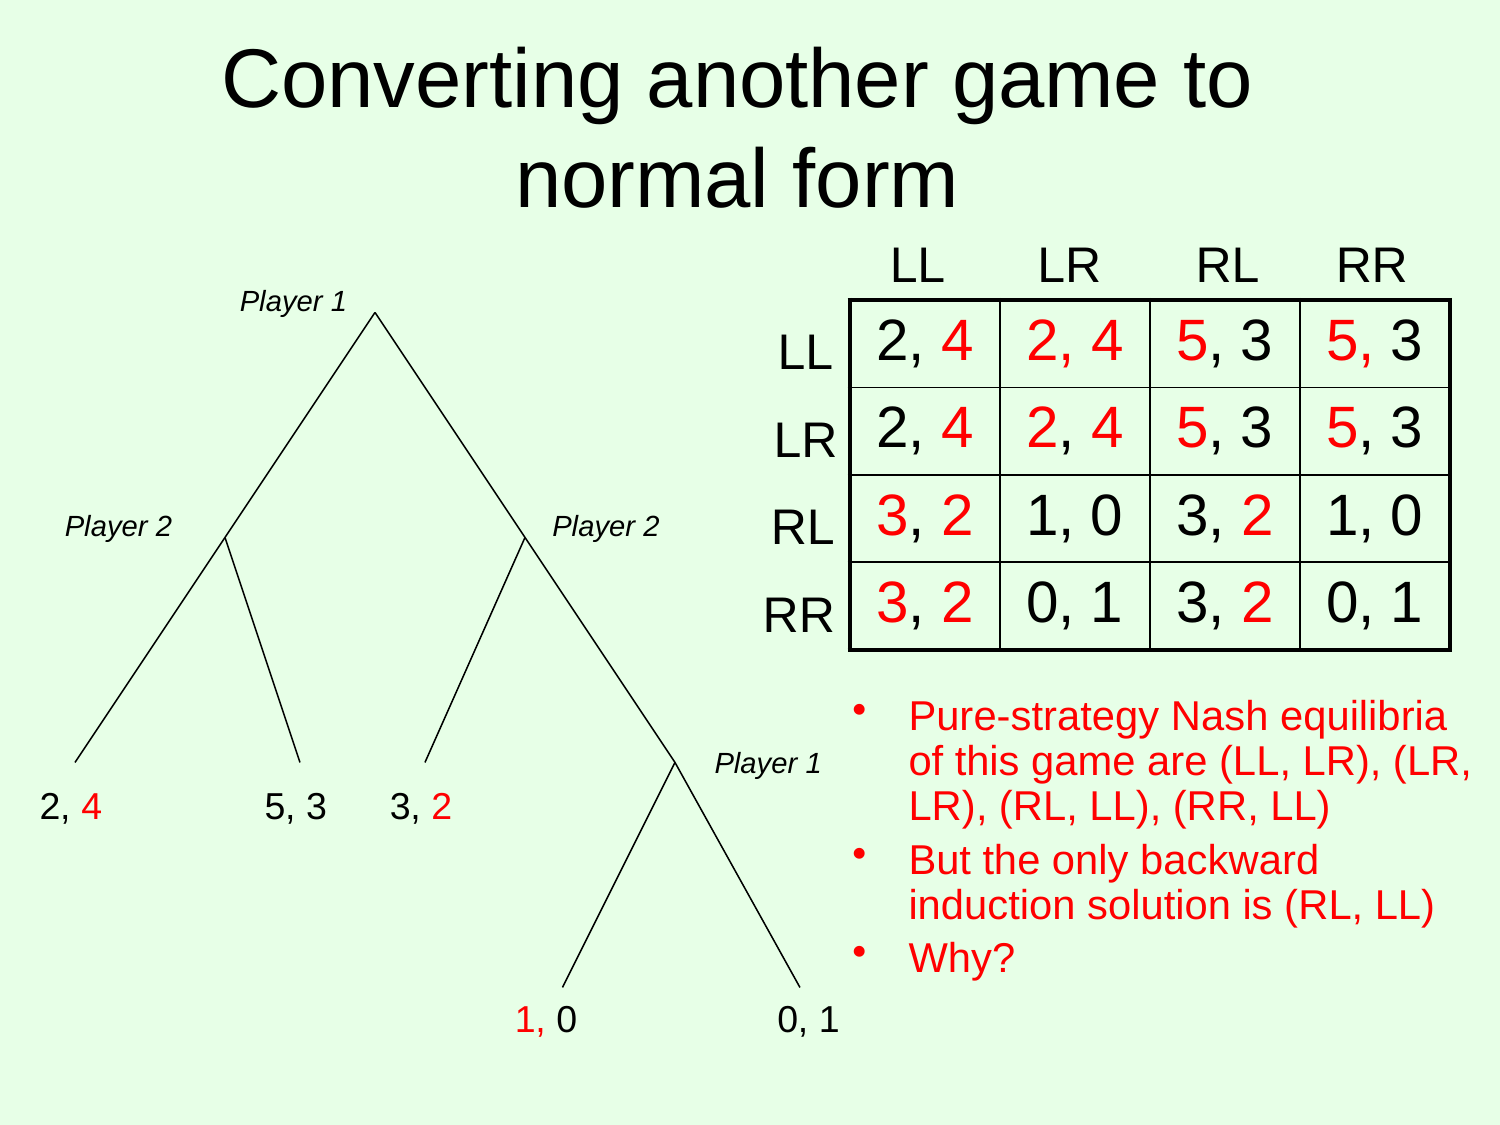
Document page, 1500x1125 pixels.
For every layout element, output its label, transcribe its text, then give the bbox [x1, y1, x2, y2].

table_cell 2, 4 [1001, 388, 1149, 474]
table_cell 0, 1 [1001, 563, 1149, 648]
text_box RL [756, 487, 850, 563]
table_cell 5, 3 [1151, 388, 1299, 474]
text_box 1, 0 [499, 987, 650, 1048]
table_cell 3, 2 [1151, 476, 1299, 561]
table_header 5, 3 [1151, 302, 1299, 387]
text_box LR [1022, 224, 1116, 300]
text_box RR [1321, 224, 1423, 300]
table_cell 1, 0 [1001, 476, 1149, 561]
text_box RR [747, 574, 850, 650]
table_cell 3, 2 [852, 563, 999, 648]
title Converting another game to normal form [149, 62, 1326, 186]
table_cell 2, 4 [852, 388, 999, 474]
table_header 2, 4 [852, 302, 999, 387]
text_box Player 1 [699, 737, 837, 788]
table_cell 5, 3 [1301, 388, 1448, 474]
table_header 5, 3 [1301, 302, 1448, 387]
text_box 3, 2 [374, 774, 525, 835]
text_box Player 1 [224, 274, 375, 325]
text_box 0, 1 [762, 987, 913, 1048]
text_box RL [1180, 224, 1275, 300]
table_header 2, 4 [1001, 302, 1149, 387]
text_box LR [758, 399, 853, 475]
table_cell 3, 2 [1151, 563, 1299, 648]
text_box Player 2 [537, 499, 688, 550]
table_cell 1, 0 [1301, 476, 1448, 561]
text_box Pure-strategy Nash equilibria of this game are (LL, LR), (LR, LR), (RL, LL), (RR, LL) But the only backward induction solution is (RL, LL) Why? [837, 687, 1500, 1038]
text_box Player 2 [49, 499, 200, 550]
text_box LL [874, 224, 961, 300]
text_box 5, 3 [249, 774, 374, 835]
text_box LL [762, 312, 848, 388]
table_cell 3, 2 [852, 476, 999, 561]
text_box 2, 4 [24, 774, 175, 835]
table_cell 0, 1 [1301, 563, 1448, 648]
